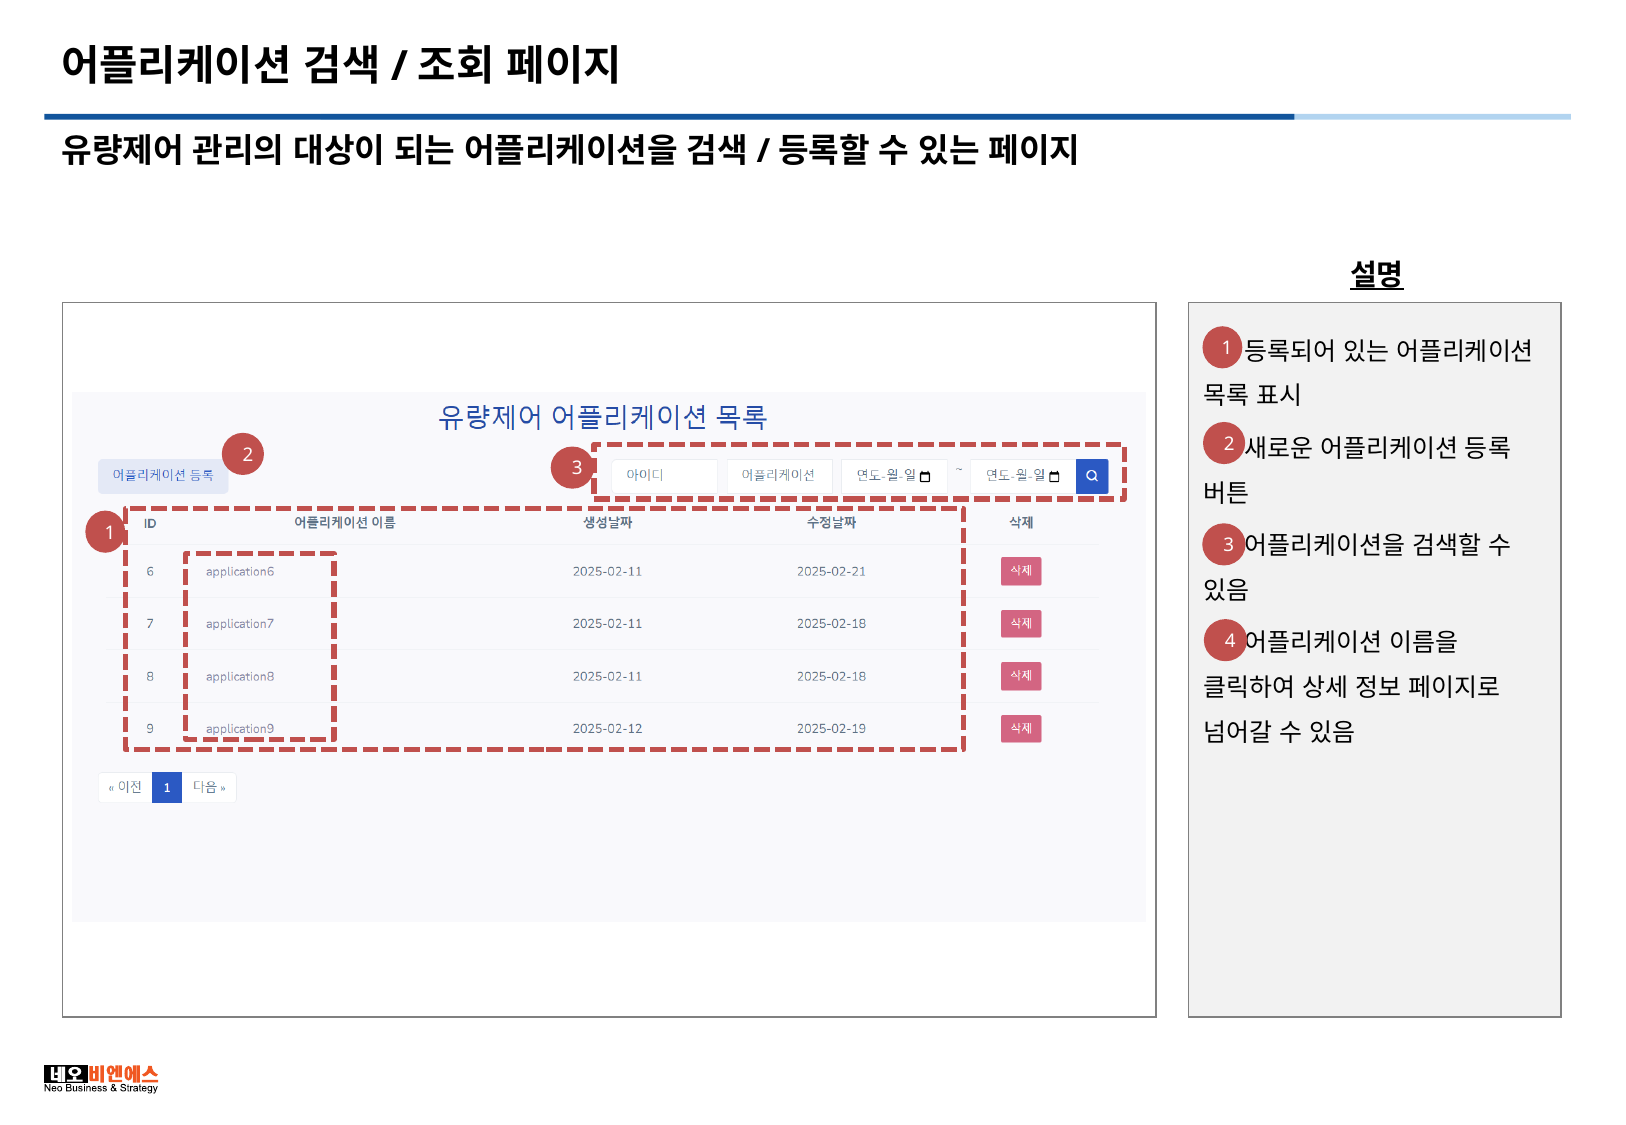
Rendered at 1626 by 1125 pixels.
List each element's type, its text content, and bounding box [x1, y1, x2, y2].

text_box [62, 302, 1157, 1018]
text_box 1 [1202, 326, 1243, 369]
picture [72, 392, 1147, 922]
text_box 설명 [1241, 243, 1513, 294]
text_box 2 [1203, 421, 1246, 465]
text_box 등록되어 있는 어플리케이션 목록 표시 새로운 어플리케이션 등록 버튼 어플리케이션을 검색할 수 있음 어플리케이션 이름을 클릭하여 상세 정보 페이지로 넘어갈 수 있음 [1188, 302, 1562, 1018]
text_box 3 [1202, 523, 1246, 566]
text_box 4 [1203, 619, 1248, 662]
list 유량제어 관리의 대상이 되는 어플리케이션을 검색/등록할 수 있는 페이지 [46, 121, 1578, 232]
title 어플리케이션 검색/조회 페이지 [45, 19, 1578, 107]
